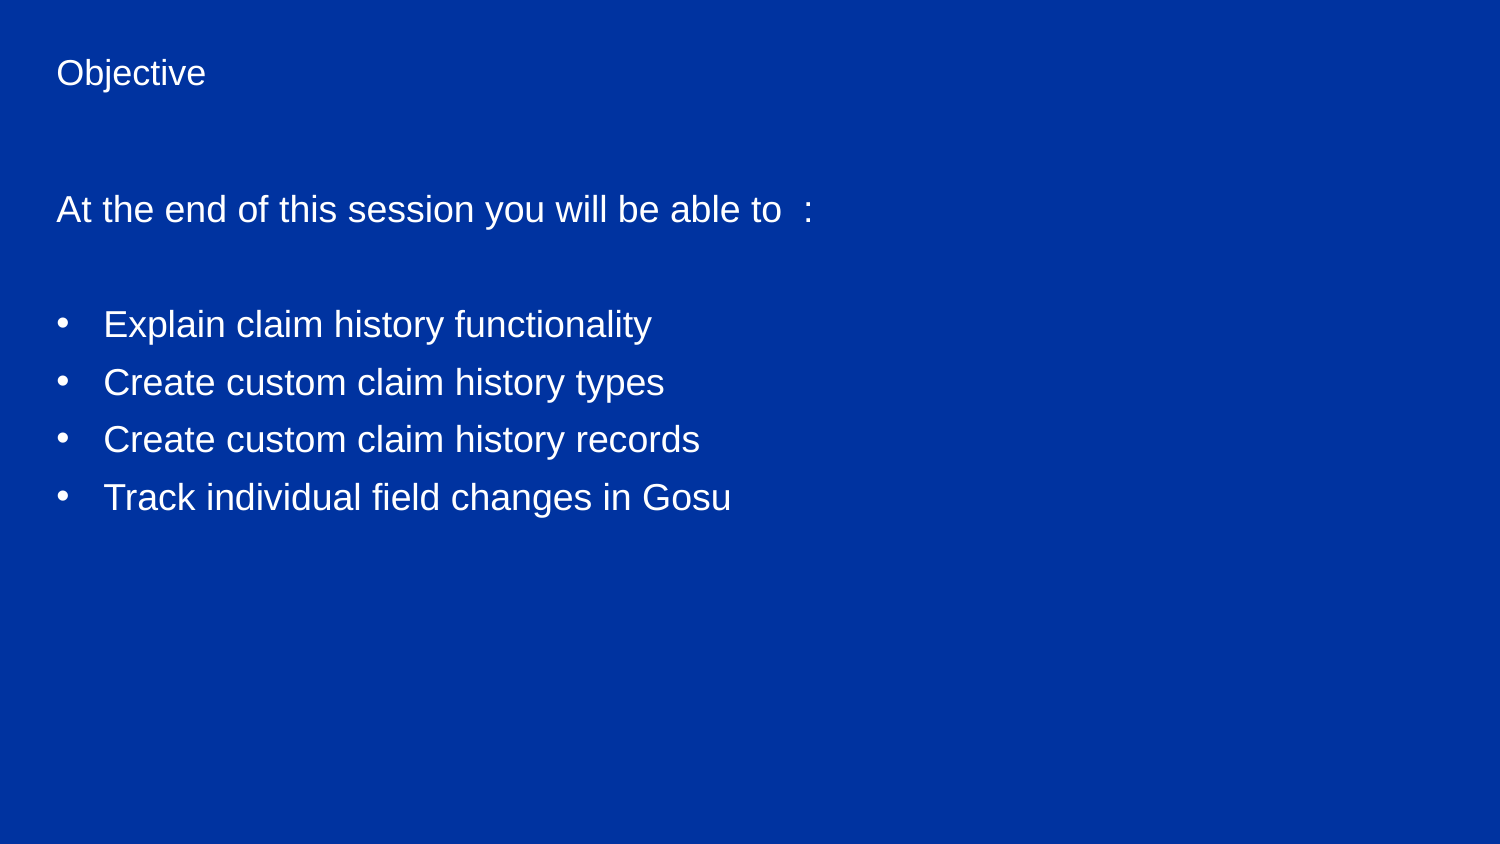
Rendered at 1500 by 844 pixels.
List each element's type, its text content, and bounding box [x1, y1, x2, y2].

text_box Objective [41, 47, 1418, 102]
text_box At the end of this session you will be able to : Explain claim history functionality Create custom claim history types Create custom claim history records Track individual field changes in Gosu [41, 177, 1418, 723]
